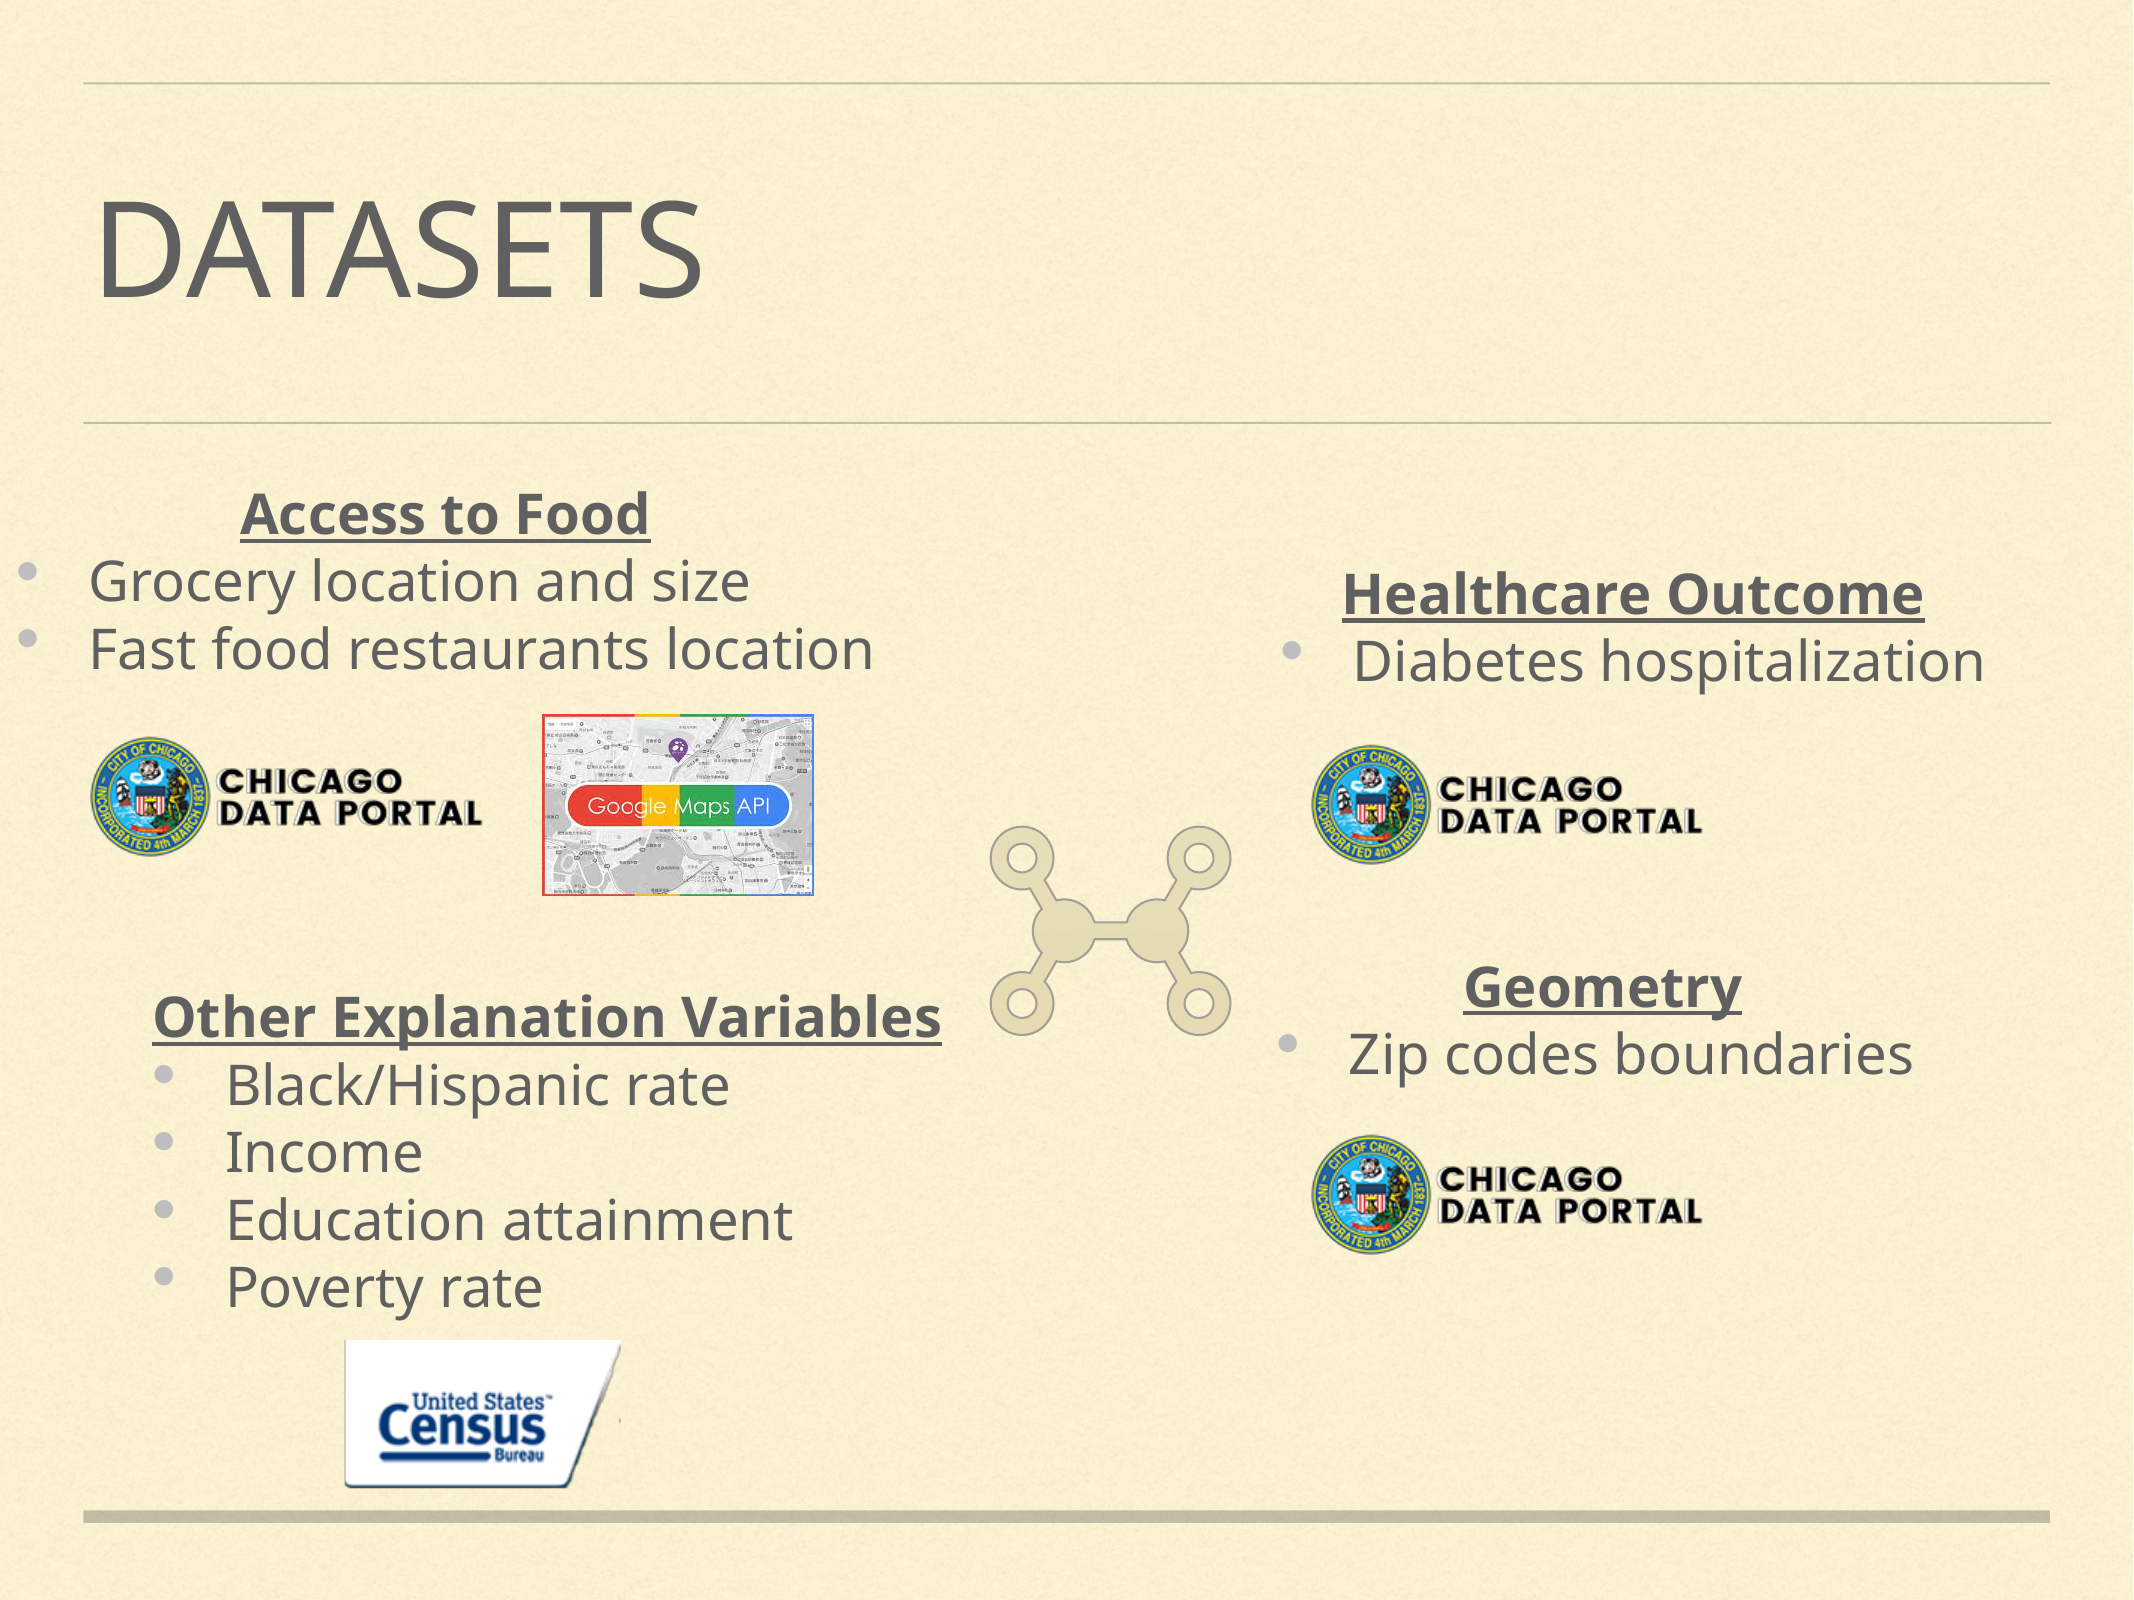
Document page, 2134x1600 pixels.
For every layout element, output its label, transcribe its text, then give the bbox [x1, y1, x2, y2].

text_box Access to Food Grocery location and size Fast food restaurants location [7, 469, 885, 689]
text_box Healthcare Outcome Diabetes hospitalization [1271, 549, 1996, 702]
picture [0, 0, 2134, 1600]
title datasets [82, 97, 2051, 411]
text_box Geometry Zip codes boundaries [1267, 942, 1938, 1095]
text_box [990, 826, 1231, 1036]
text_box Other Explanation Variables Black/Hispanic rate Income Education attainment Poverty rate [143, 973, 951, 1328]
